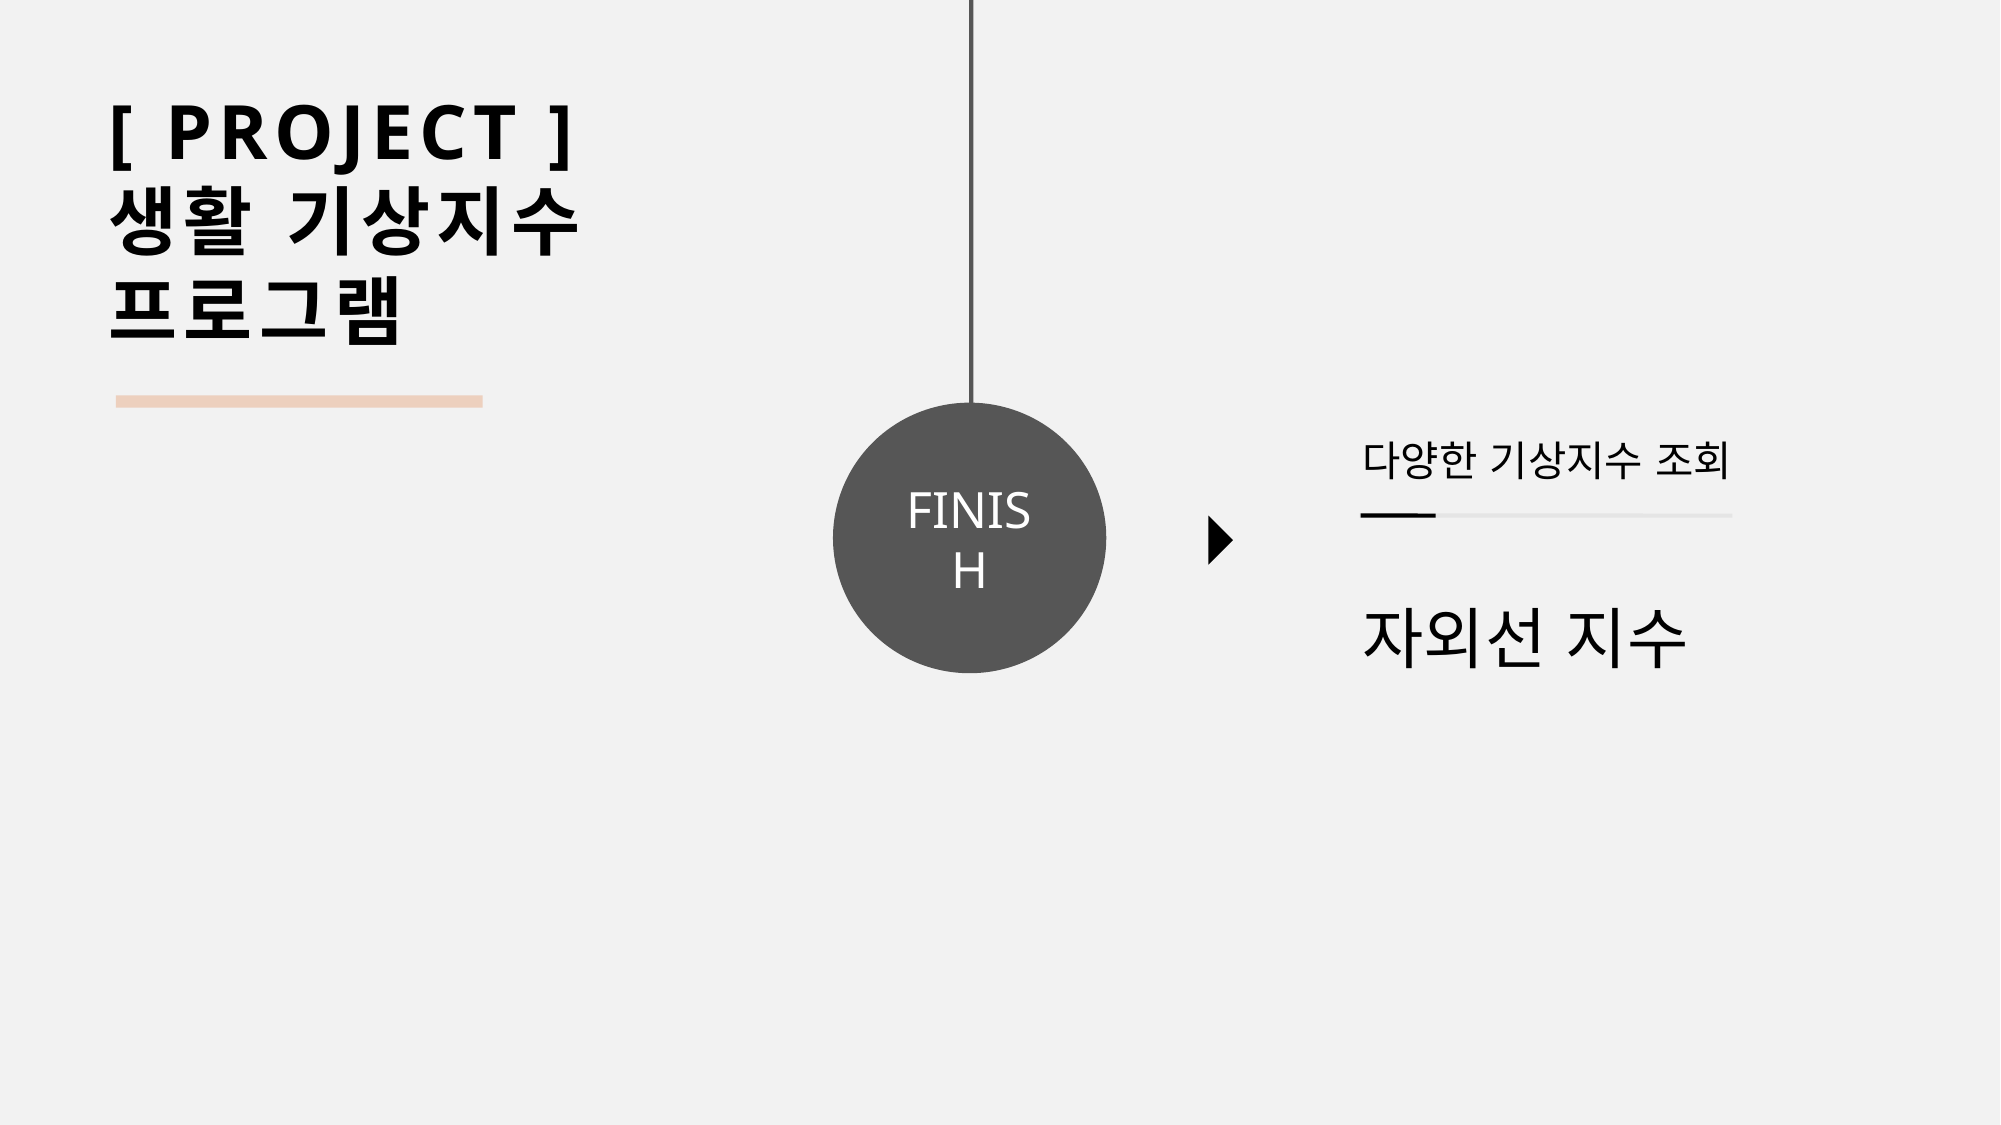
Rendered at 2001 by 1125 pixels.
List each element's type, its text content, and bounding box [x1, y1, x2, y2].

text_box [1208, 515, 1233, 565]
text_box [832, 0, 1107, 674]
text_box [115, 394, 484, 409]
text_box [ PROJECT ] 생활 기상지수 프로그램 [94, 77, 832, 362]
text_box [1356, 428, 1772, 751]
